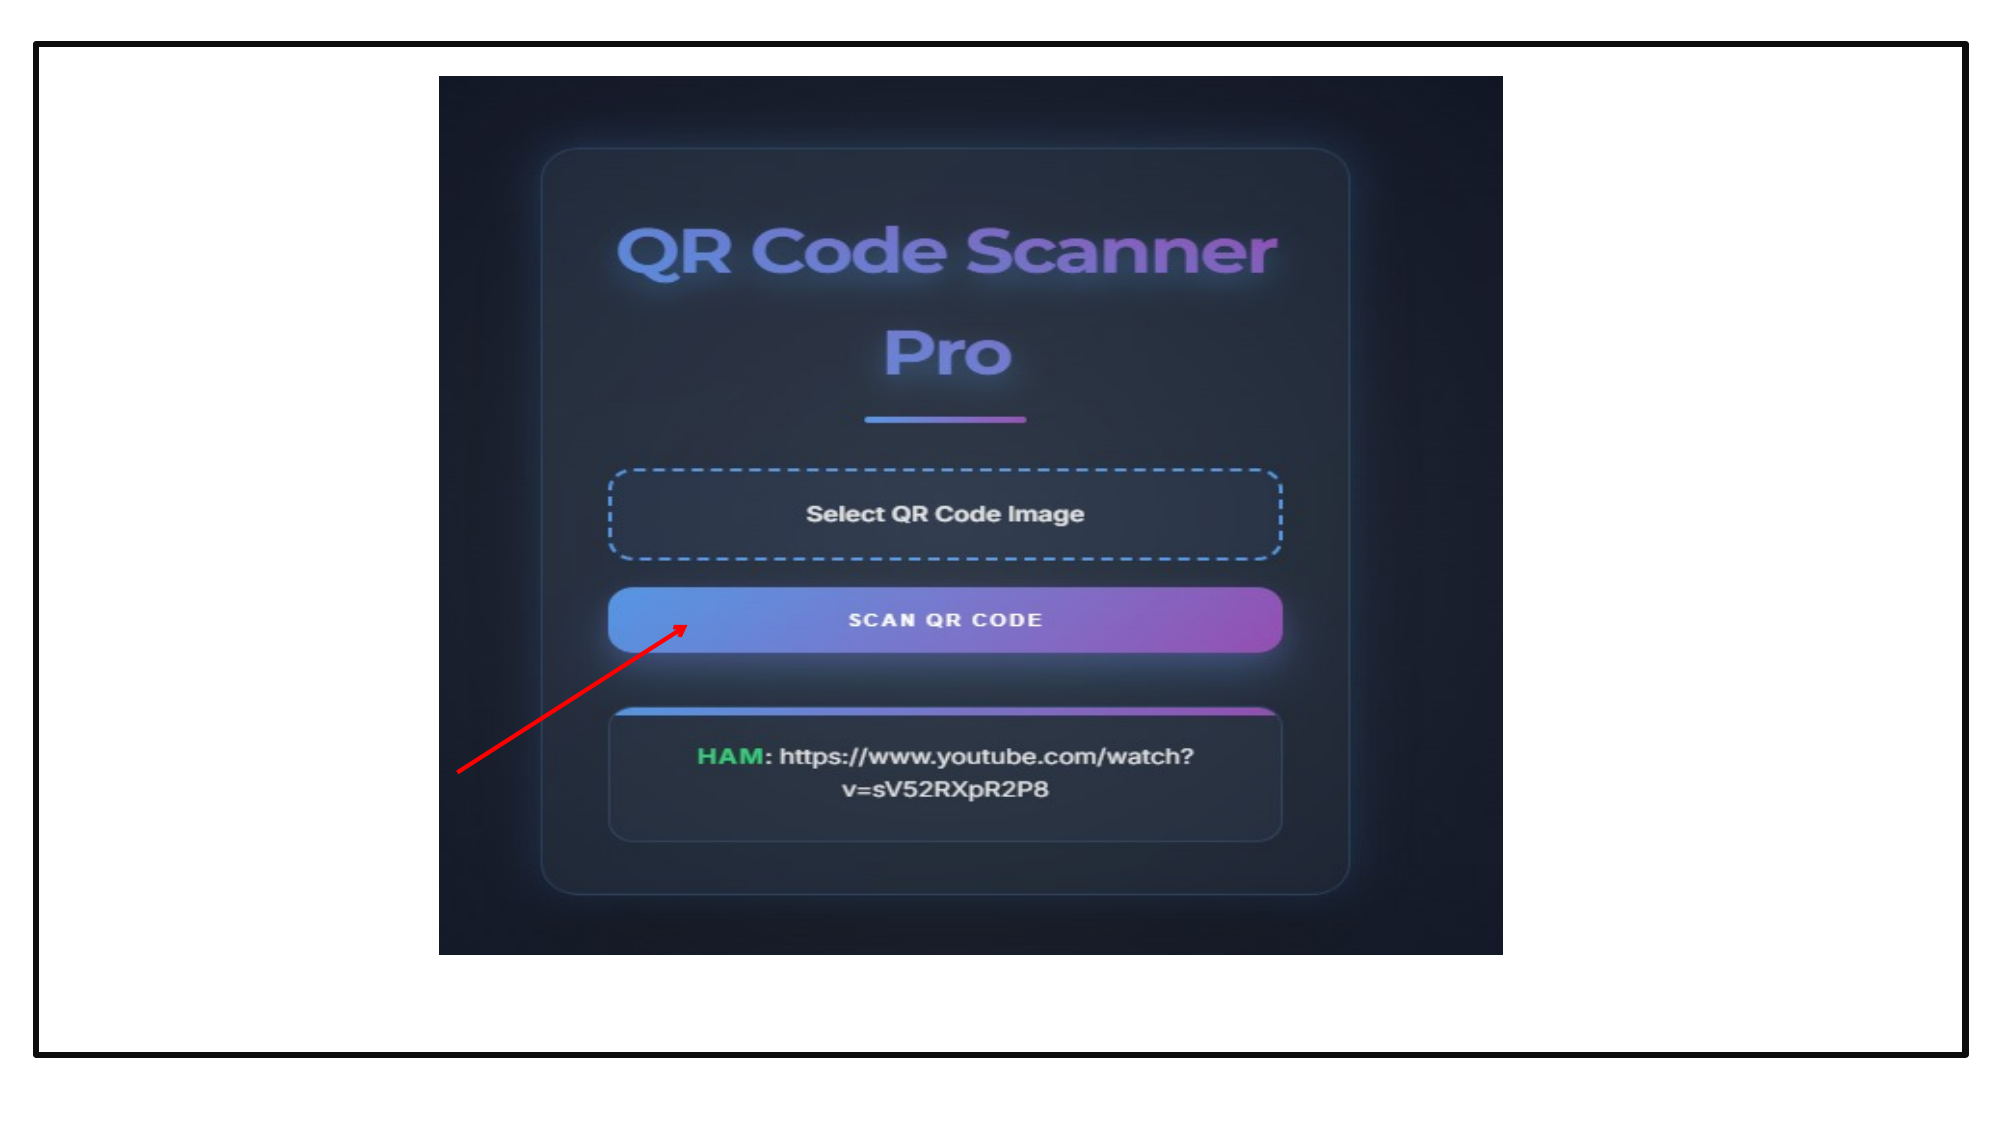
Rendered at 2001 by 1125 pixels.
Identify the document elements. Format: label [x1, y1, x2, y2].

text_box [35, 43, 1966, 1055]
picture [439, 76, 1504, 956]
text_box [456, 624, 688, 773]
